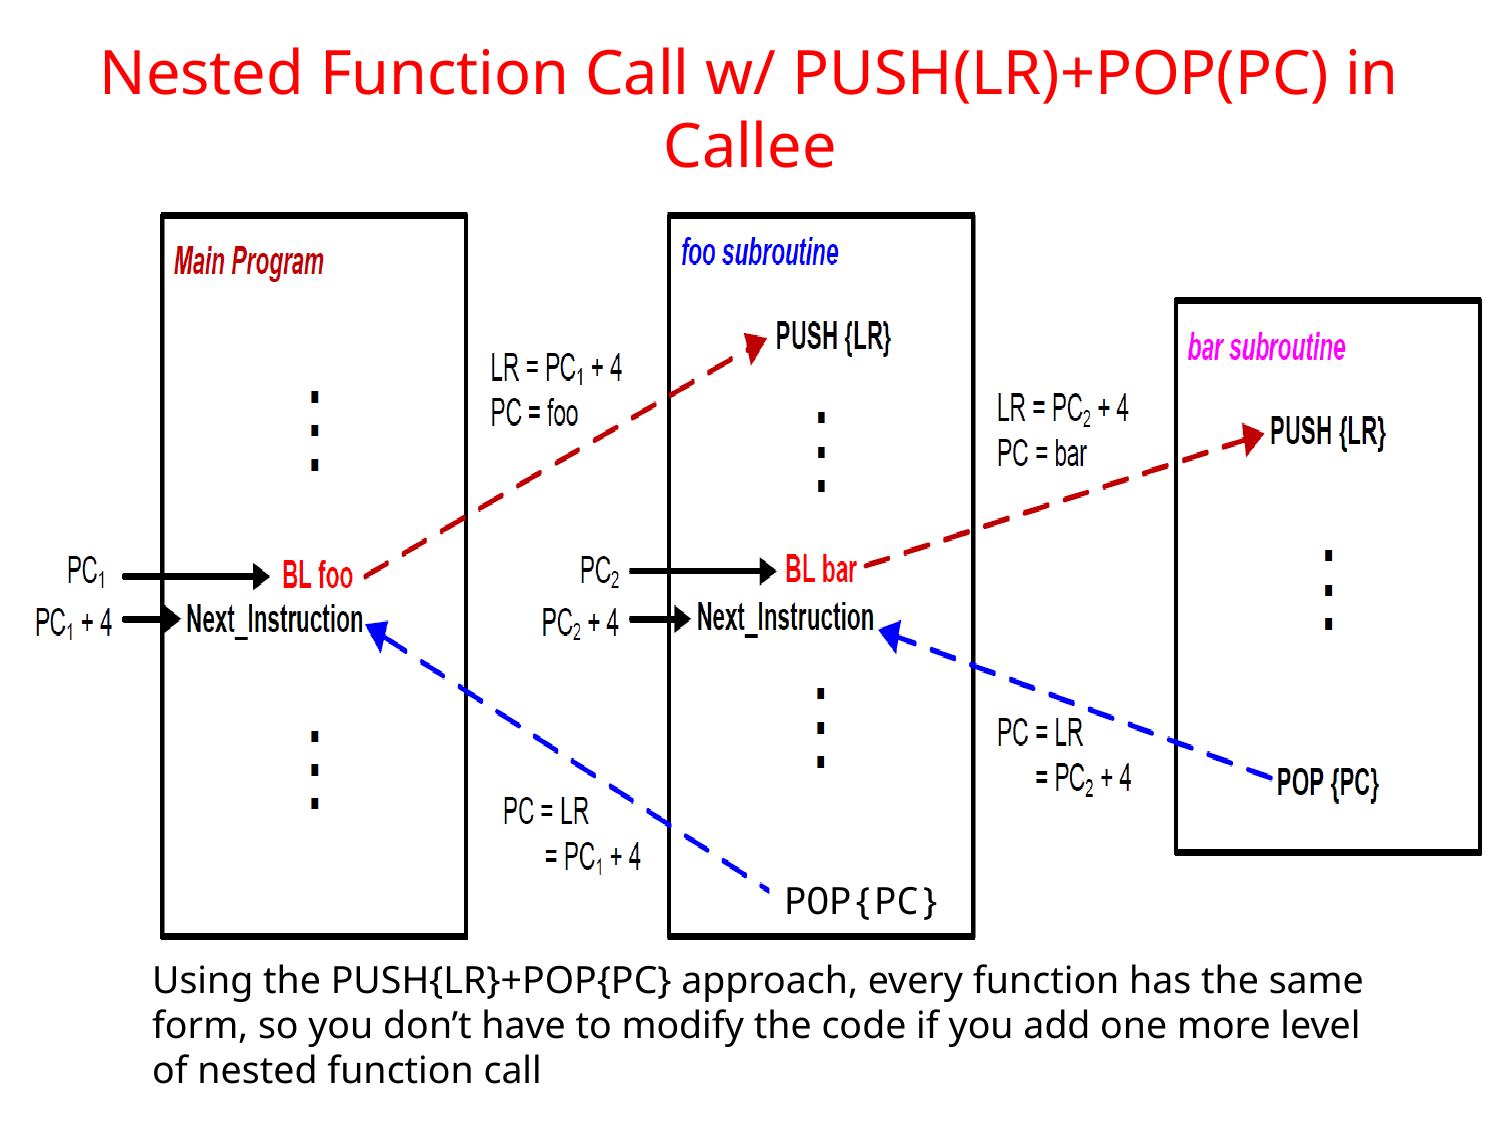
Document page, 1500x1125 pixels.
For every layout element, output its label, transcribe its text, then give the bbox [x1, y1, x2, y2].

picture [0, 162, 1499, 971]
text_box Using the PUSH{LR}+POP{PC} approach, every function has the same form, so you don’t have to modify the code if you add one more level of nested function call [137, 985, 1413, 1099]
title Nested Function Call w/ PUSH(LR)+POP(PC) in Callee [75, 24, 1425, 162]
